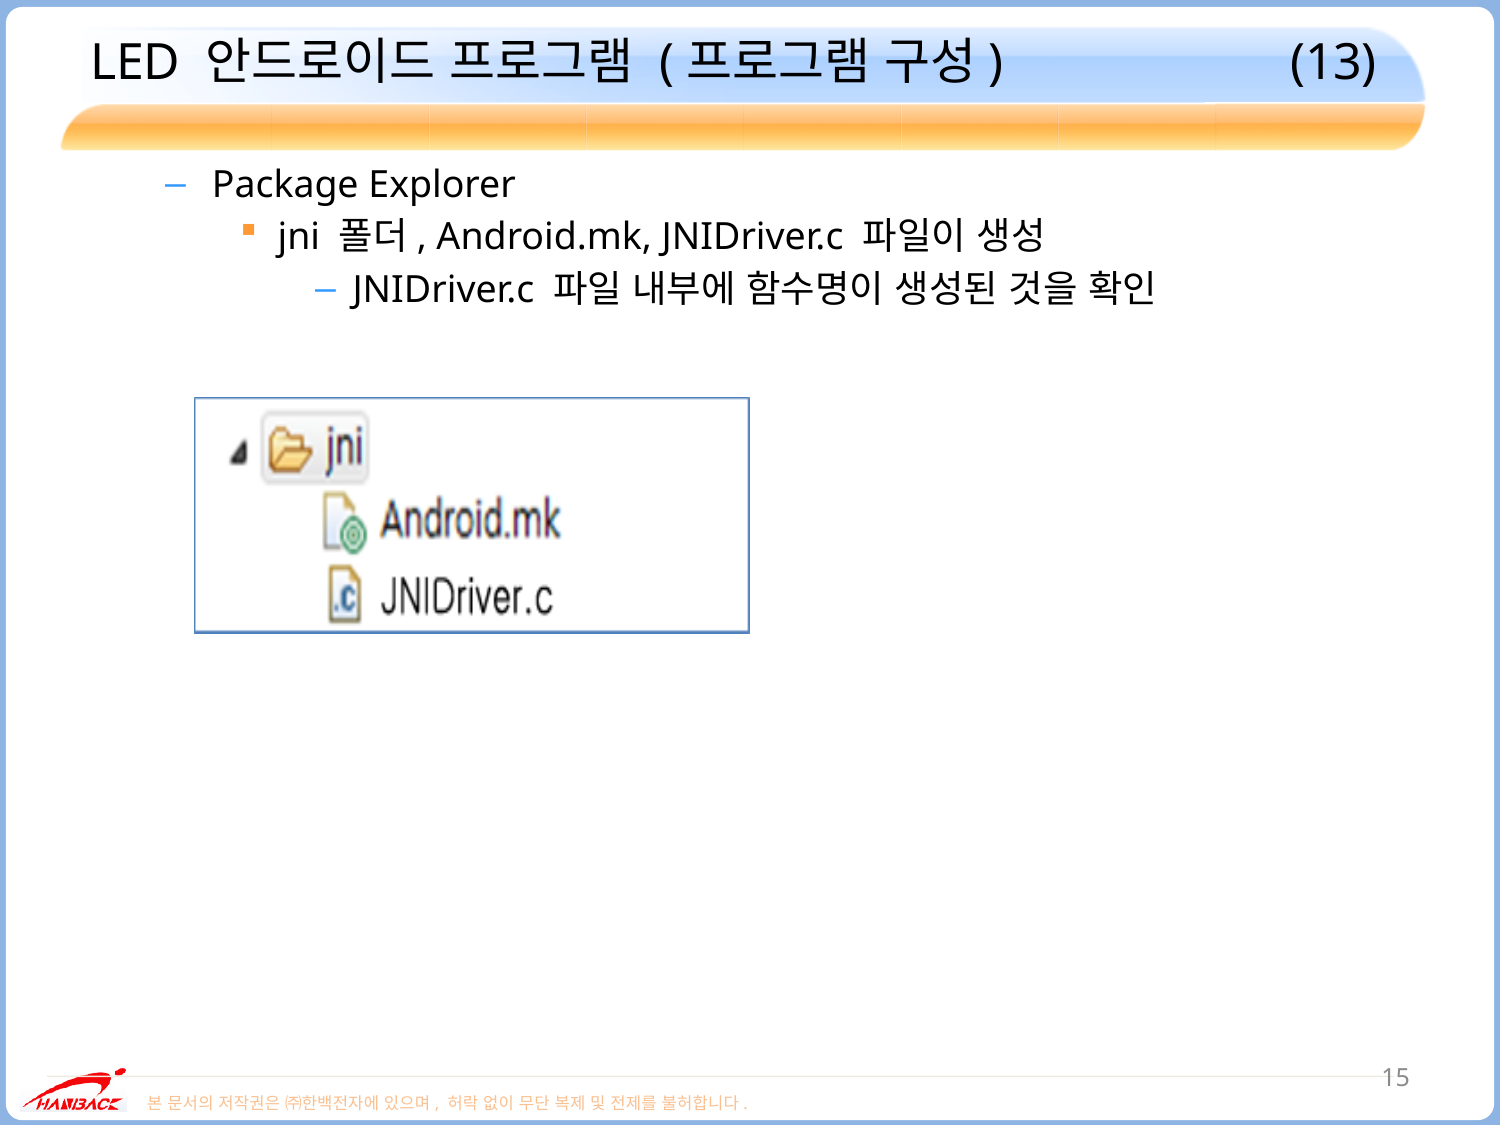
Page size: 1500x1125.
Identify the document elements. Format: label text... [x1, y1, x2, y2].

slide_number 15 [1074, 1055, 1425, 1103]
title LED 안드로이드 프로그램 (프로그램 구성) (13) [75, 11, 1425, 108]
picture [58, 23, 1430, 151]
list Package Explorer jni 폴더, Android.mk, JNIDriver.c 파일이 생성 JNIDriver.c 파일 내부에 함수명이 생성된 것을 확인 [75, 152, 1425, 1055]
picture [194, 396, 751, 634]
picture [20, 1066, 127, 1112]
